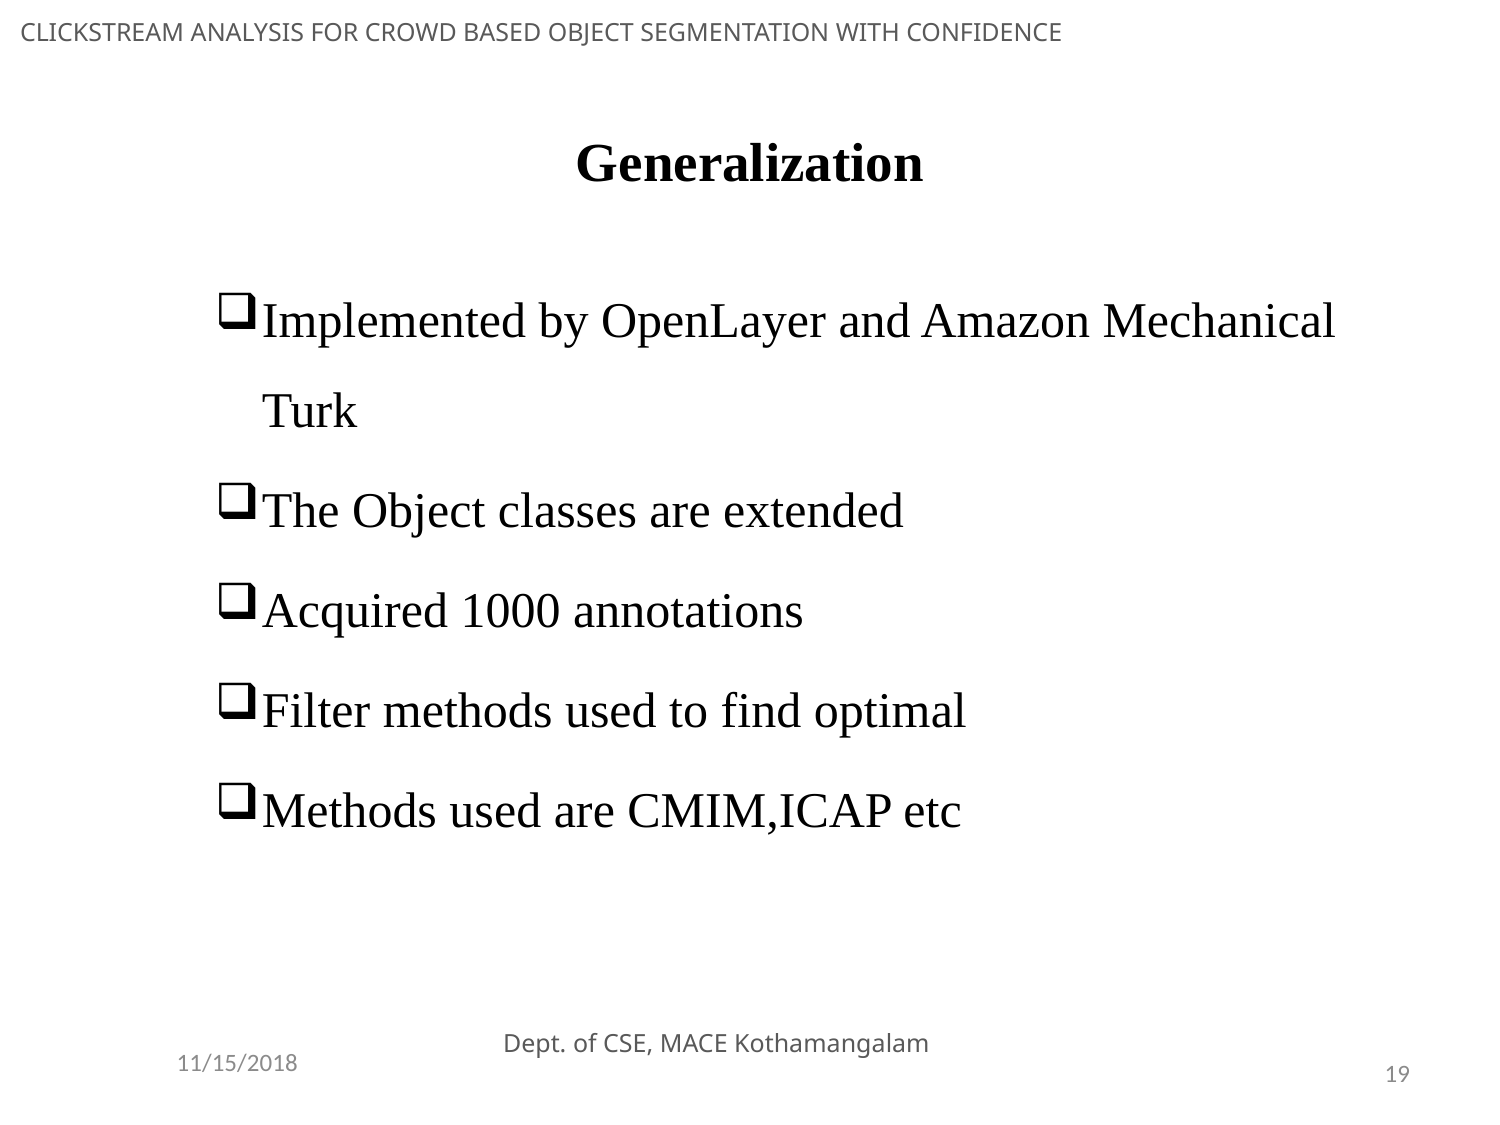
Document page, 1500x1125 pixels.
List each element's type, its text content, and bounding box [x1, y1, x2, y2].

text_box [105, 234, 1406, 1022]
text_box Dept. of CSE, MACE Kothamangalam [492, 1038, 1059, 1079]
title Generalization [75, 24, 1425, 200]
text_box Implemented by OpenLayer and Amazon Mechanical Turk The Object classes are extended Acquired 1000 annotations Filter methods used to find optimal Methods used are CMIM,ICAP etc [125, 249, 1425, 1038]
slide_number 19 [1074, 1042, 1425, 1103]
text_box CLICKSTREAM ANALYSIS FOR CROWD BASED OBJECT SEGMENTATION WITH CONFIDENCE [12, 1, 1207, 62]
footer 11/15/2018 [0, 1031, 475, 1092]
